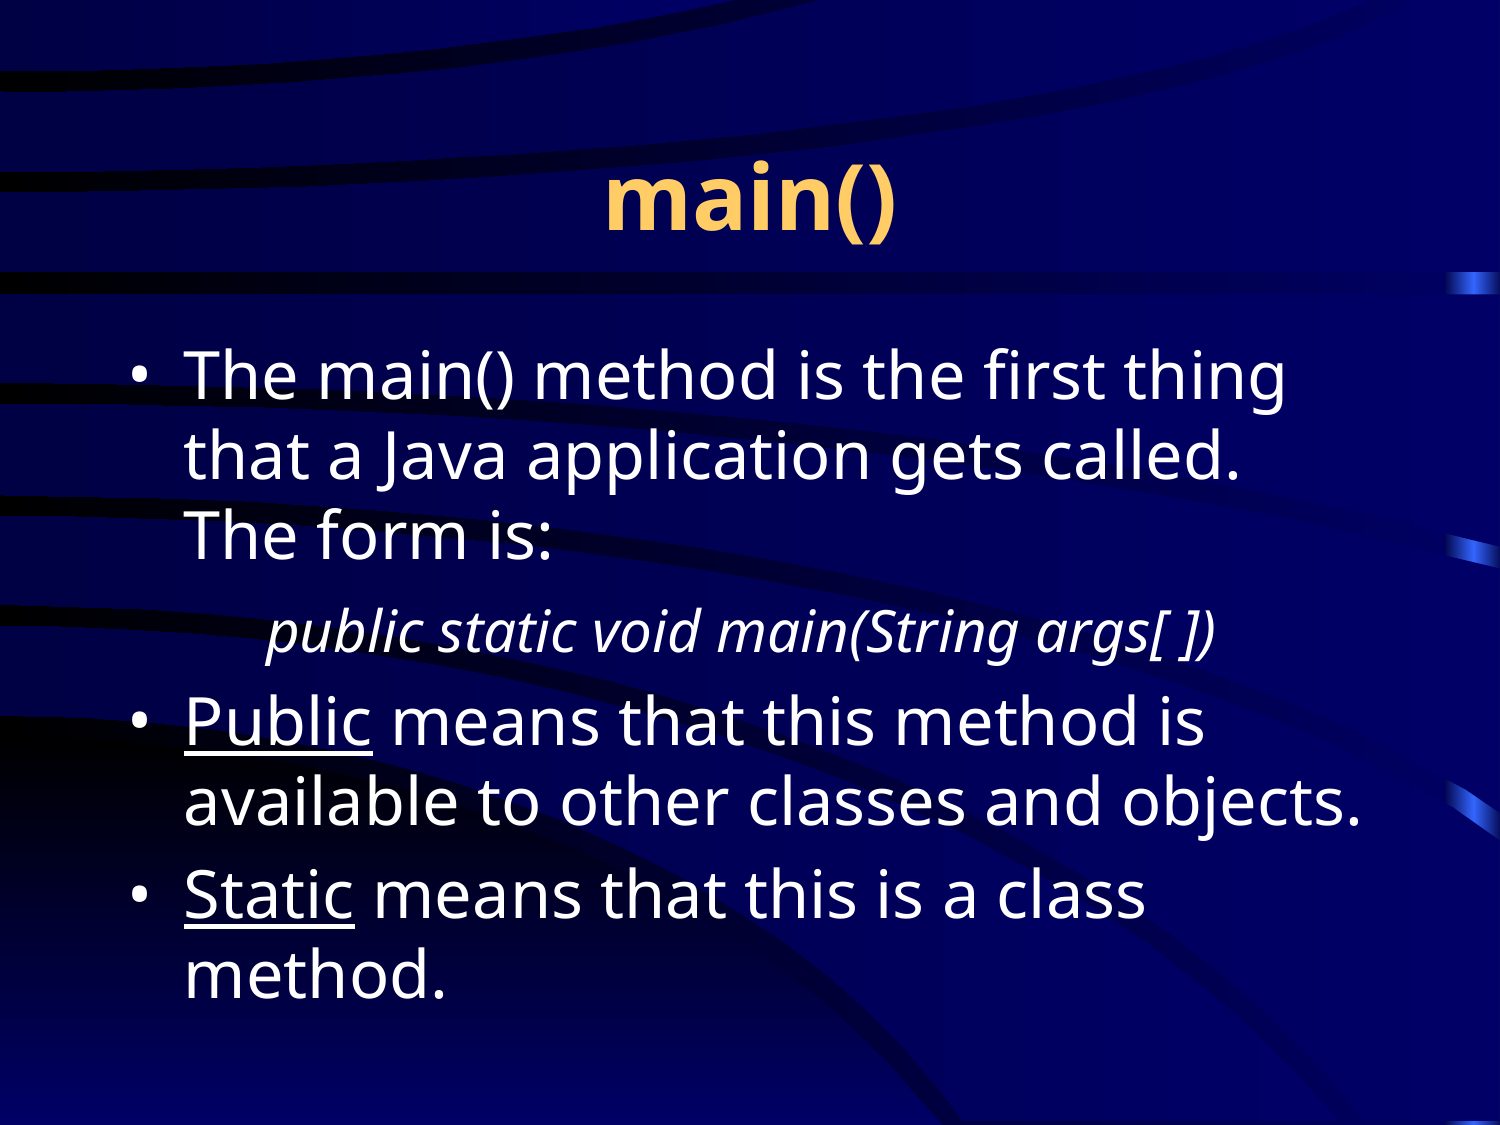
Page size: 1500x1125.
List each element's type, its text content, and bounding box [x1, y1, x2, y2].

title main() [112, 99, 1388, 288]
list The main() method is the first thing that a Java application gets called. The form is: public static void main(String args[ ]) Public means that this method is available to other classes and objects. Static means that this is a class method. [112, 324, 1388, 1000]
